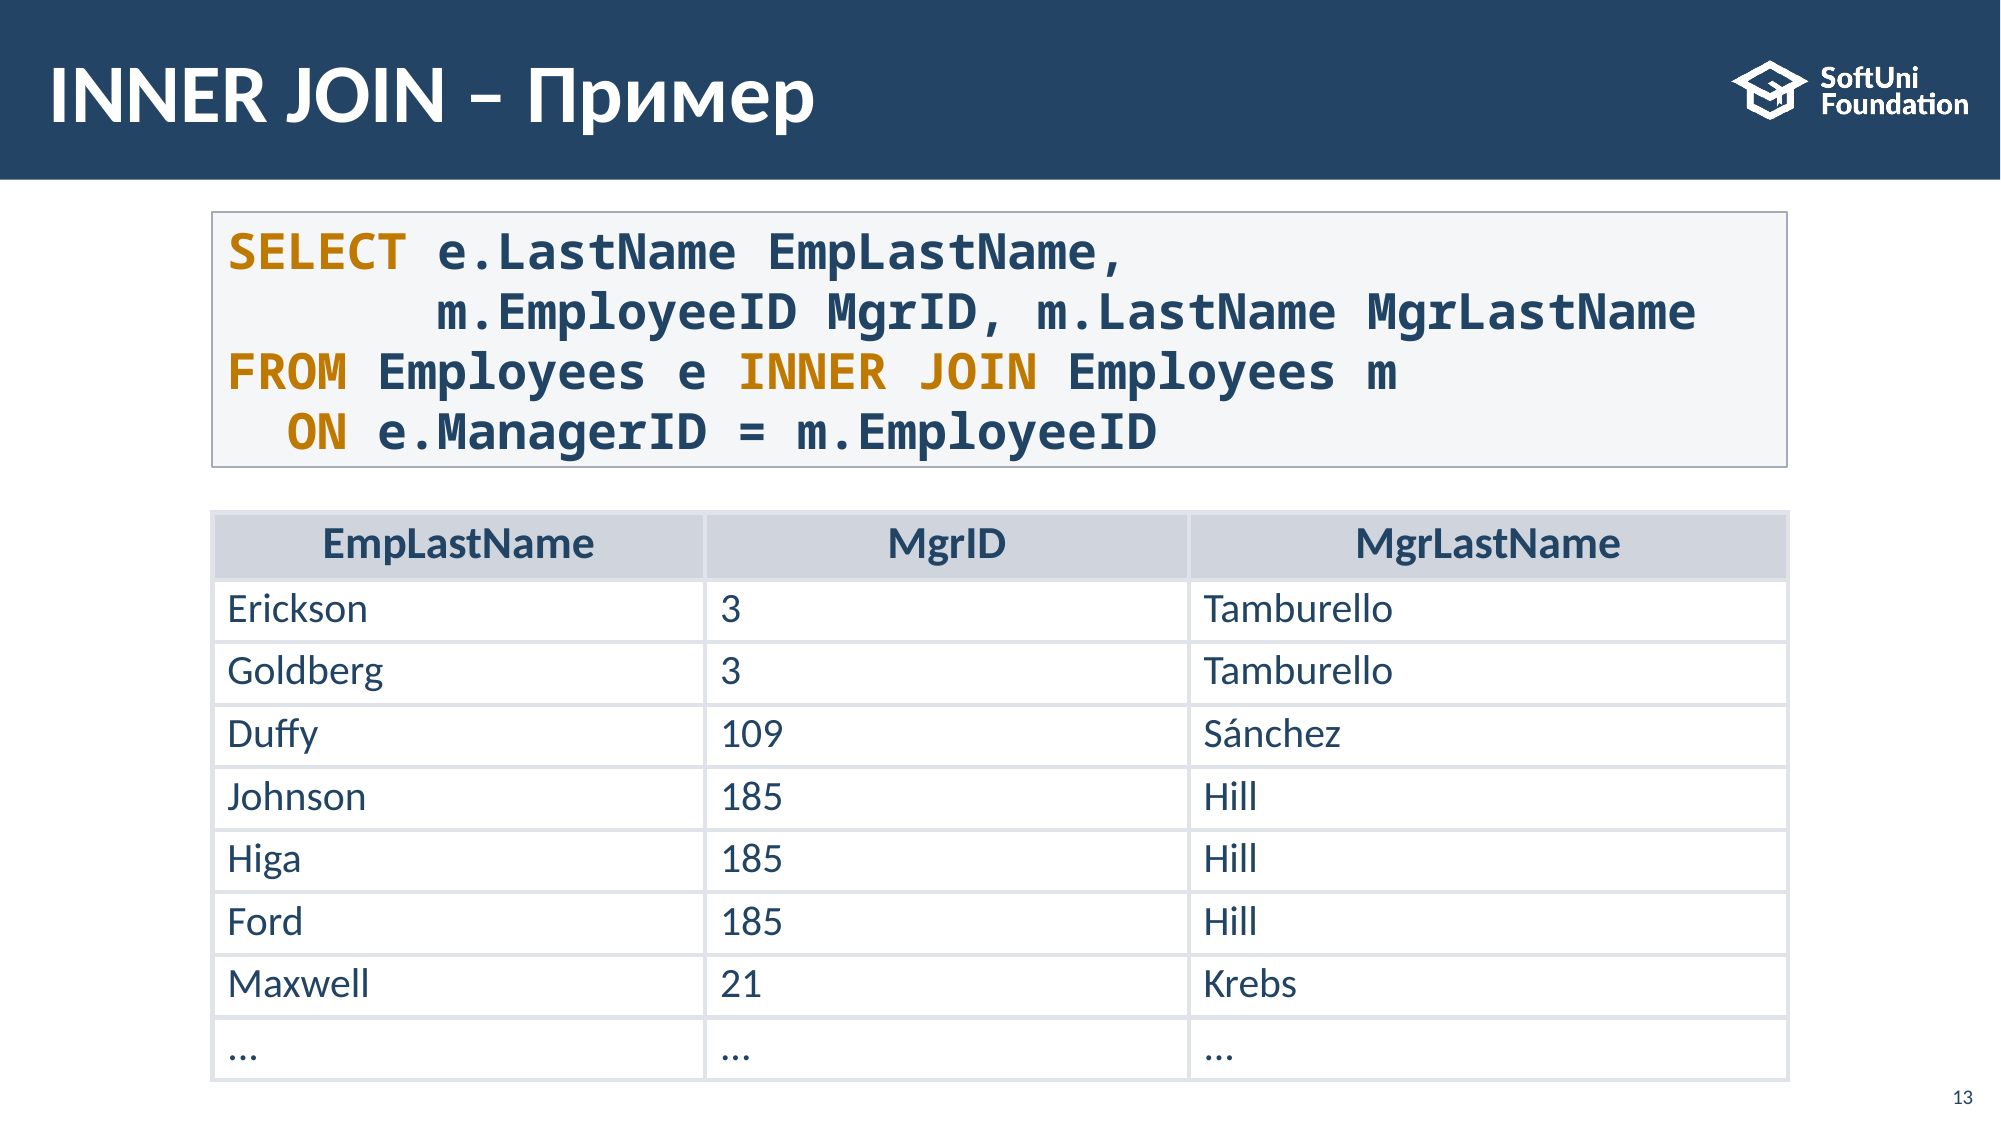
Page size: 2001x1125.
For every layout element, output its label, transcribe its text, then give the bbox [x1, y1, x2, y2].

table_cell Sánchez [1191, 707, 1786, 765]
table_cell 185 [707, 894, 1187, 953]
table_cell 21 [707, 957, 1187, 1015]
table_cell ... [707, 1020, 1187, 1078]
picture [1731, 60, 1968, 120]
table_header MgrID [707, 515, 1187, 578]
title INNER JOIN – Пример [31, 16, 1716, 162]
table_cell Duffy [215, 707, 703, 765]
table_cell Tamburello [1191, 644, 1786, 703]
text_box SELECT e.LastName EmpLastName, m.EmployeeID MgrID, m.LastName MgrLastName FROM Employees e INNER JOIN Employees m ON e.ManagerID = m.EmployeeID [212, 212, 1787, 468]
table_cell 3 [707, 644, 1187, 703]
table_cell Hill [1191, 769, 1786, 828]
table_cell ... [1191, 1020, 1786, 1078]
table_cell Johnson [215, 769, 703, 828]
table_cell 185 [707, 769, 1187, 828]
table_header EmpLastName [215, 515, 703, 578]
table_cell Hill [1191, 832, 1786, 890]
table_cell Erickson [215, 582, 703, 640]
table_cell Ford [215, 894, 703, 953]
table_cell 3 [707, 582, 1187, 640]
table_cell Maxwell [215, 957, 703, 1015]
table_cell 109 [707, 707, 1187, 765]
table_cell 185 [707, 832, 1187, 890]
table_cell Goldberg [215, 644, 703, 703]
table_header MgrLastName [1191, 515, 1786, 578]
table_cell Higa [215, 832, 703, 890]
table_cell Krebs [1191, 957, 1786, 1015]
slide_number 13 [1927, 1067, 1989, 1117]
table_cell Tamburello [1191, 582, 1786, 640]
table_cell ... [215, 1020, 703, 1078]
table_cell Hill [1191, 894, 1786, 953]
